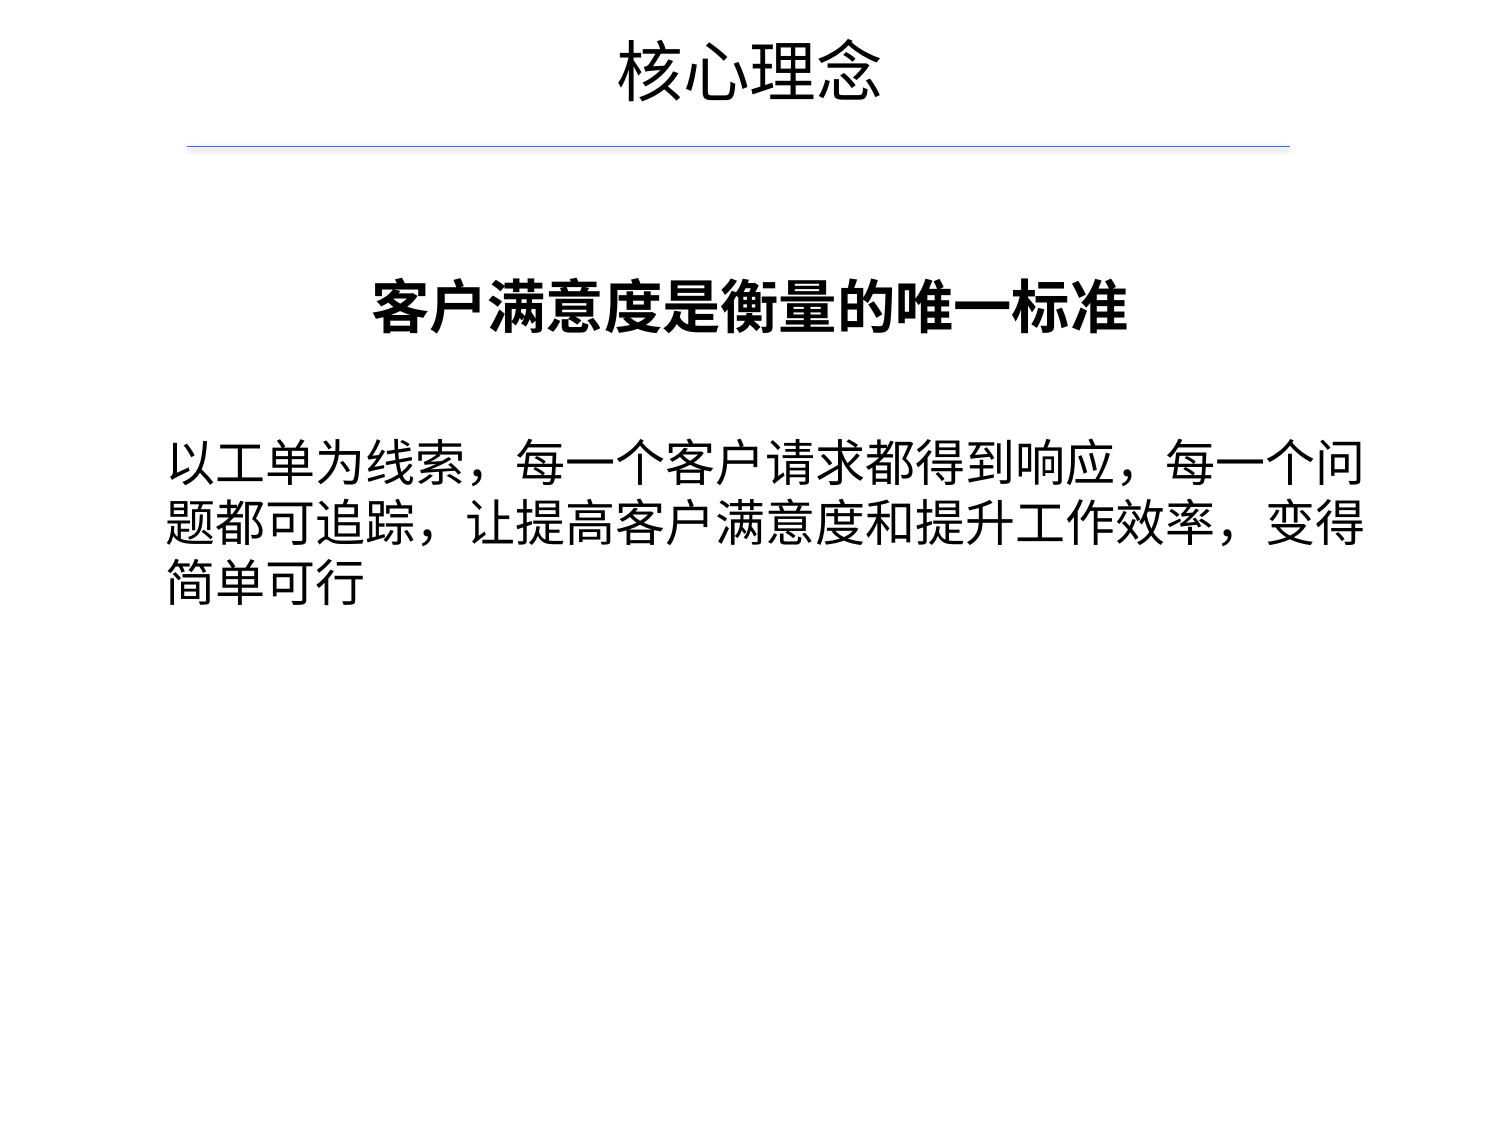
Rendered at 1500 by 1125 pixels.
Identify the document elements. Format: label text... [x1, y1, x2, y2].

title 核心理念 [75, 27, 1425, 113]
list 客户满意度是衡量的唯一标准 以工单为线索，每一个客户请求都得到响应，每一个问题都可追踪，让提高客户满意度和提升工作效率，变得简单可行 [75, 262, 1425, 1005]
